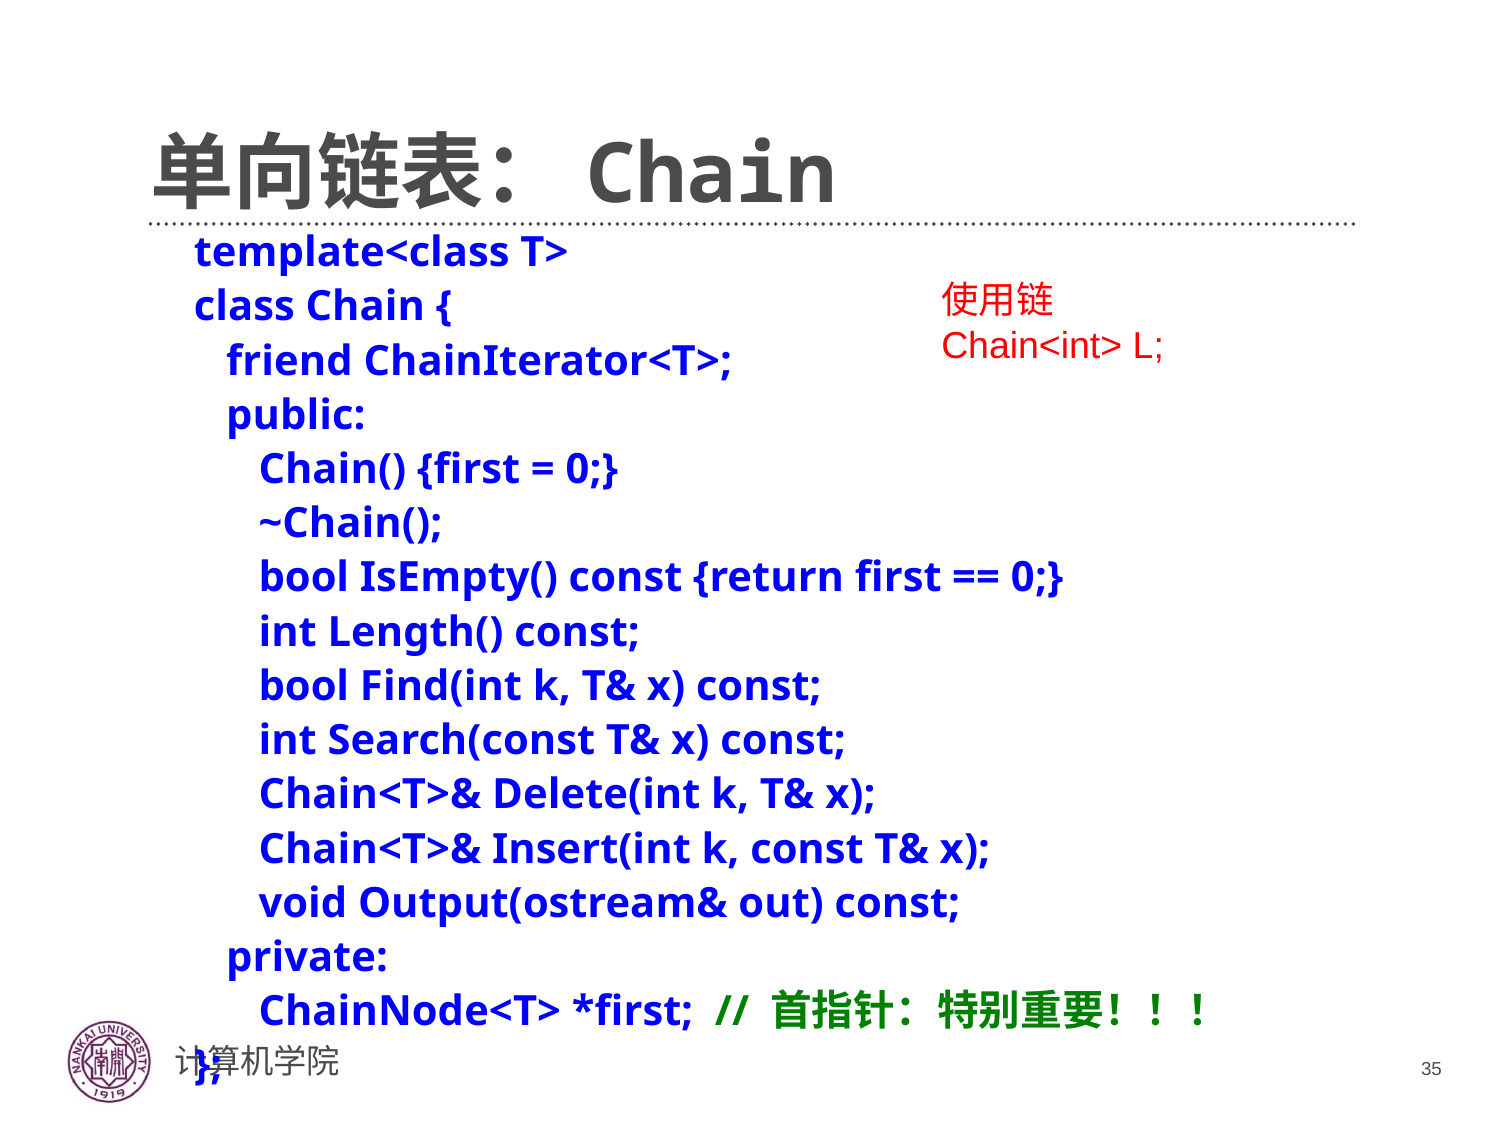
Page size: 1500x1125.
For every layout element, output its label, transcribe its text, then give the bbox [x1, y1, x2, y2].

picture [64, 1017, 154, 1106]
title 单向链表：Chain [150, 82, 1360, 221]
slide_number 35 [1308, 1048, 1458, 1093]
text_box 使用链 Chain<int> L; [926, 268, 1452, 373]
list template<class T> class Chain { friend ChainIterator<T>; public: Chain() {first = 0;} ~Chain(); bool IsEmpty() const {return first == 0;} int Length() const; bool Find(int k, T& x) const; int Search(const T& x) const; Chain<T>& Delete(int k, T& x); Chain<T>& Insert(int k, const T& x); void Output(ostream& out) const; private: ChainNode<T> *first; // 首指针：特别重要！！！ }; [193, 224, 1470, 1125]
